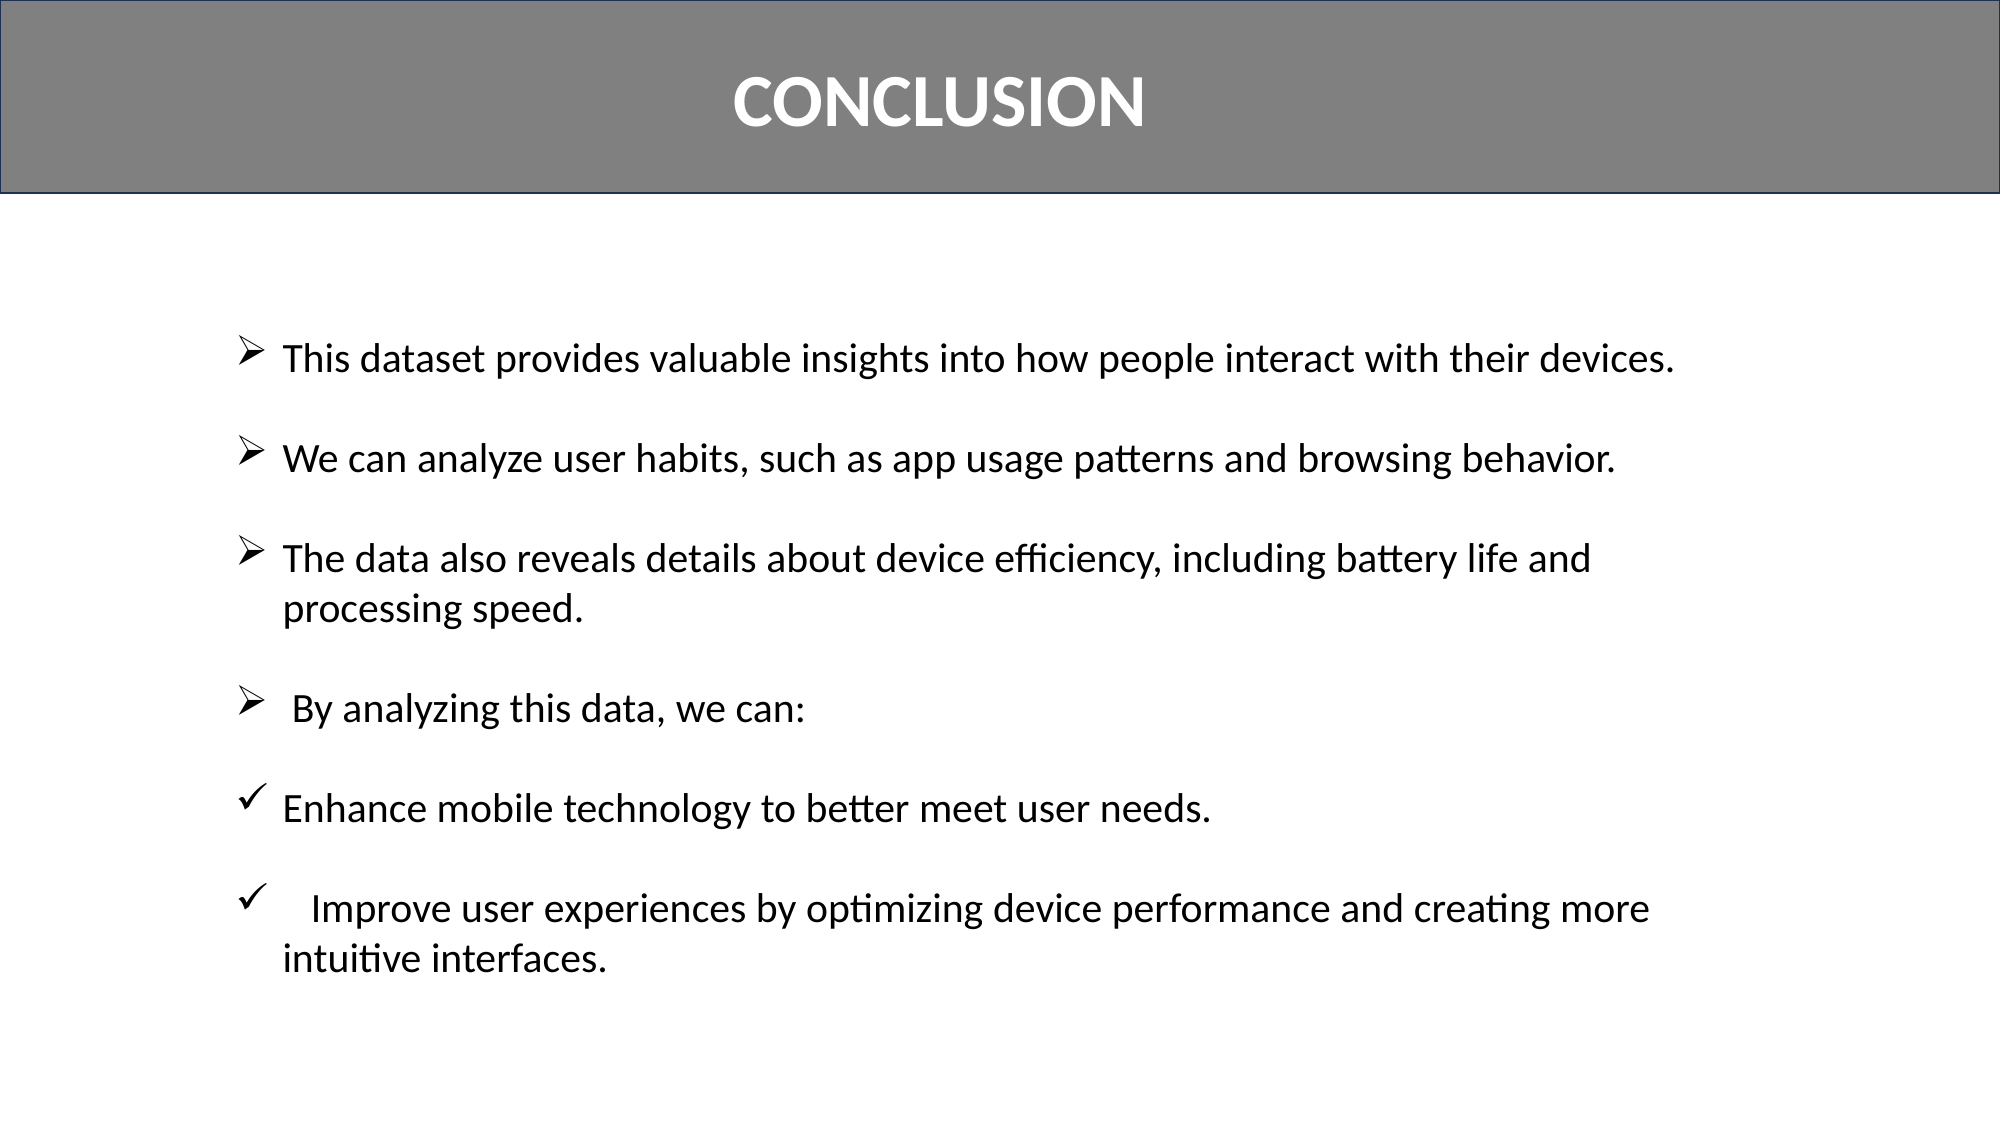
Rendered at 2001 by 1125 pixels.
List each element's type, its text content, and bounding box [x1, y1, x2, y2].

text_box [0, 0, 2000, 194]
text_box This dataset provides valuable insights into how people interact with their devices. We can analyze user habits, such as app usage patterns and browsing behavior. The data also reveals details about device efficiency, including battery life and processing speed. By analyzing this data, we can: Enhance mobile technology to better meet user needs. Improve user experiences by optimizing device performance and creating more intuitive interfaces. [220, 323, 1780, 989]
text_box CONCLUSION [718, 43, 1640, 149]
